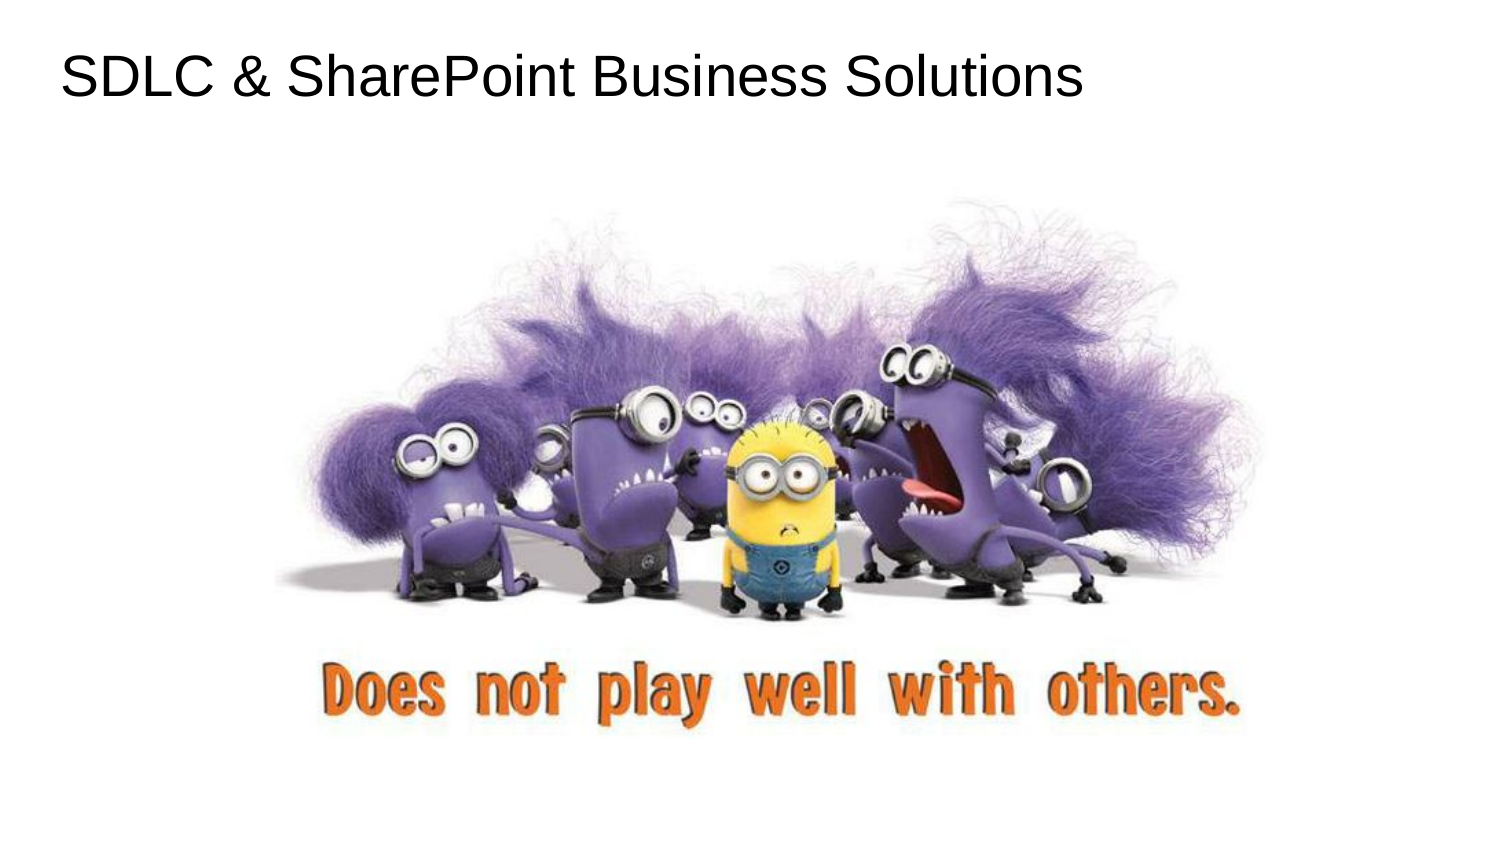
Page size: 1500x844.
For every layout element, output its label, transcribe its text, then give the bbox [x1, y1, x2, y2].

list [274, 170, 1287, 739]
title SDLC & SharePoint Business Solutions [38, 34, 1463, 118]
